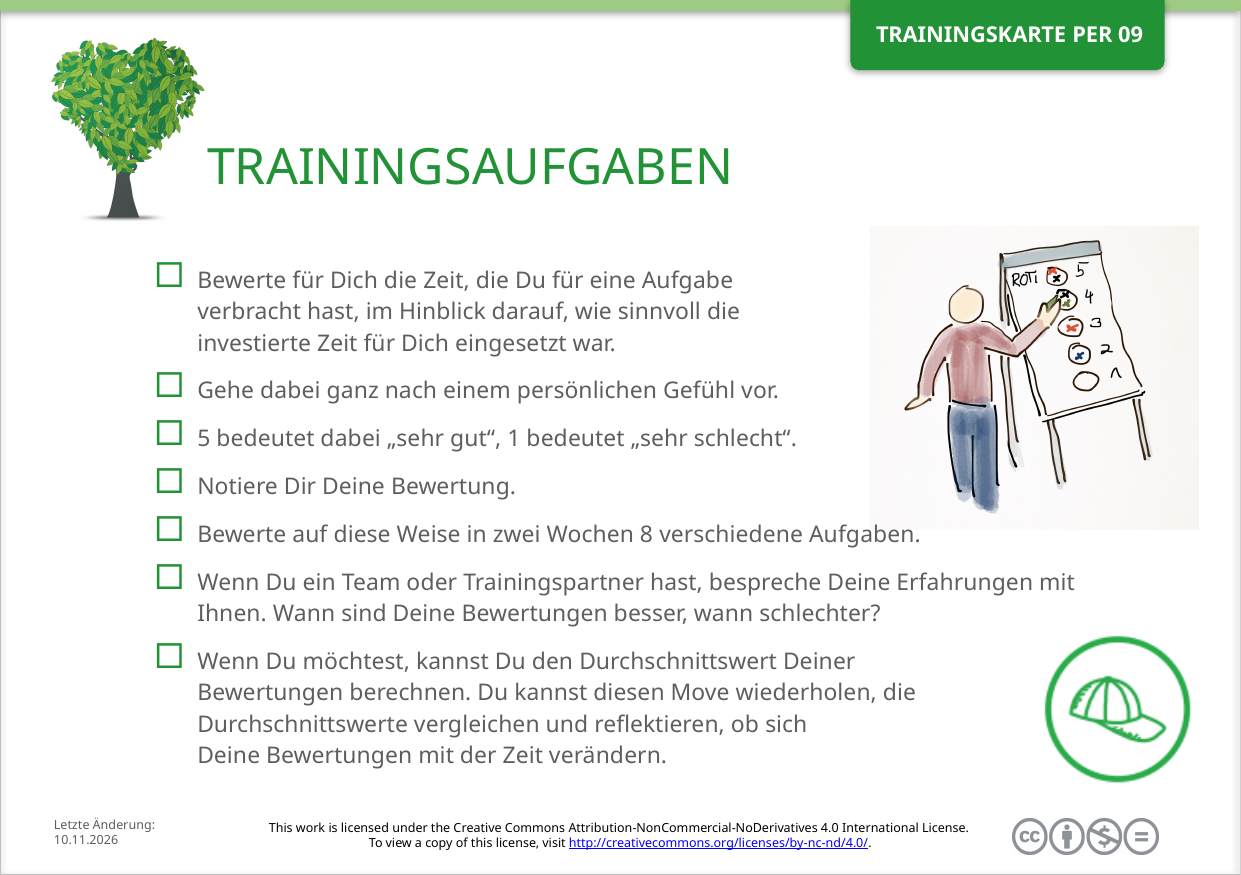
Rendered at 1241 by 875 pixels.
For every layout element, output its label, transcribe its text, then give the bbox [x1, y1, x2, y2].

picture [870, 226, 1199, 530]
picture [34, 23, 212, 237]
picture [1012, 818, 1159, 855]
text_box Letzte Änderung: 23.11.15 [39, 809, 211, 857]
text_box This work is licensed under the Creative Commons Attribution-NonCommercial-NoDerivatives 4.0 International License. To view a copy of this license, visit http://creativecommons.org/licenses/by-nc-nd/4.0/. [261, 812, 980, 860]
list Bewerte für Dich die Zeit, die Du für eine Aufgabe verbracht hast, im Hinblick darauf, wie sinnvoll die investierte Zeit für Dich eingesetzt war. Gehe dabei ganz nach einem persönlichen Gefühl vor. 5 bedeutet dabei „sehr gut“, 1 bedeutet „sehr schlecht“. Notiere Dir Deine Bewertung. Bewerte auf diese Weise in zwei Wochen 8 verschiedene Aufgaben. Wenn Du ein Team oder Trainingspartner hast, bespreche Deine Erfahrungen mit Ihnen. Wann sind Deine Bewertungen besser, wann schlechter? Wenn Du möchtest, kannst Du den Durchschnittswert Deiner Bewertungen berechnen. Du kannst diesen Move wiederholen, die Durchschnittswerte vergleichen und reflektieren, ob sich Deine Bewertungen mit der Zeit verändern. [140, 255, 1128, 792]
